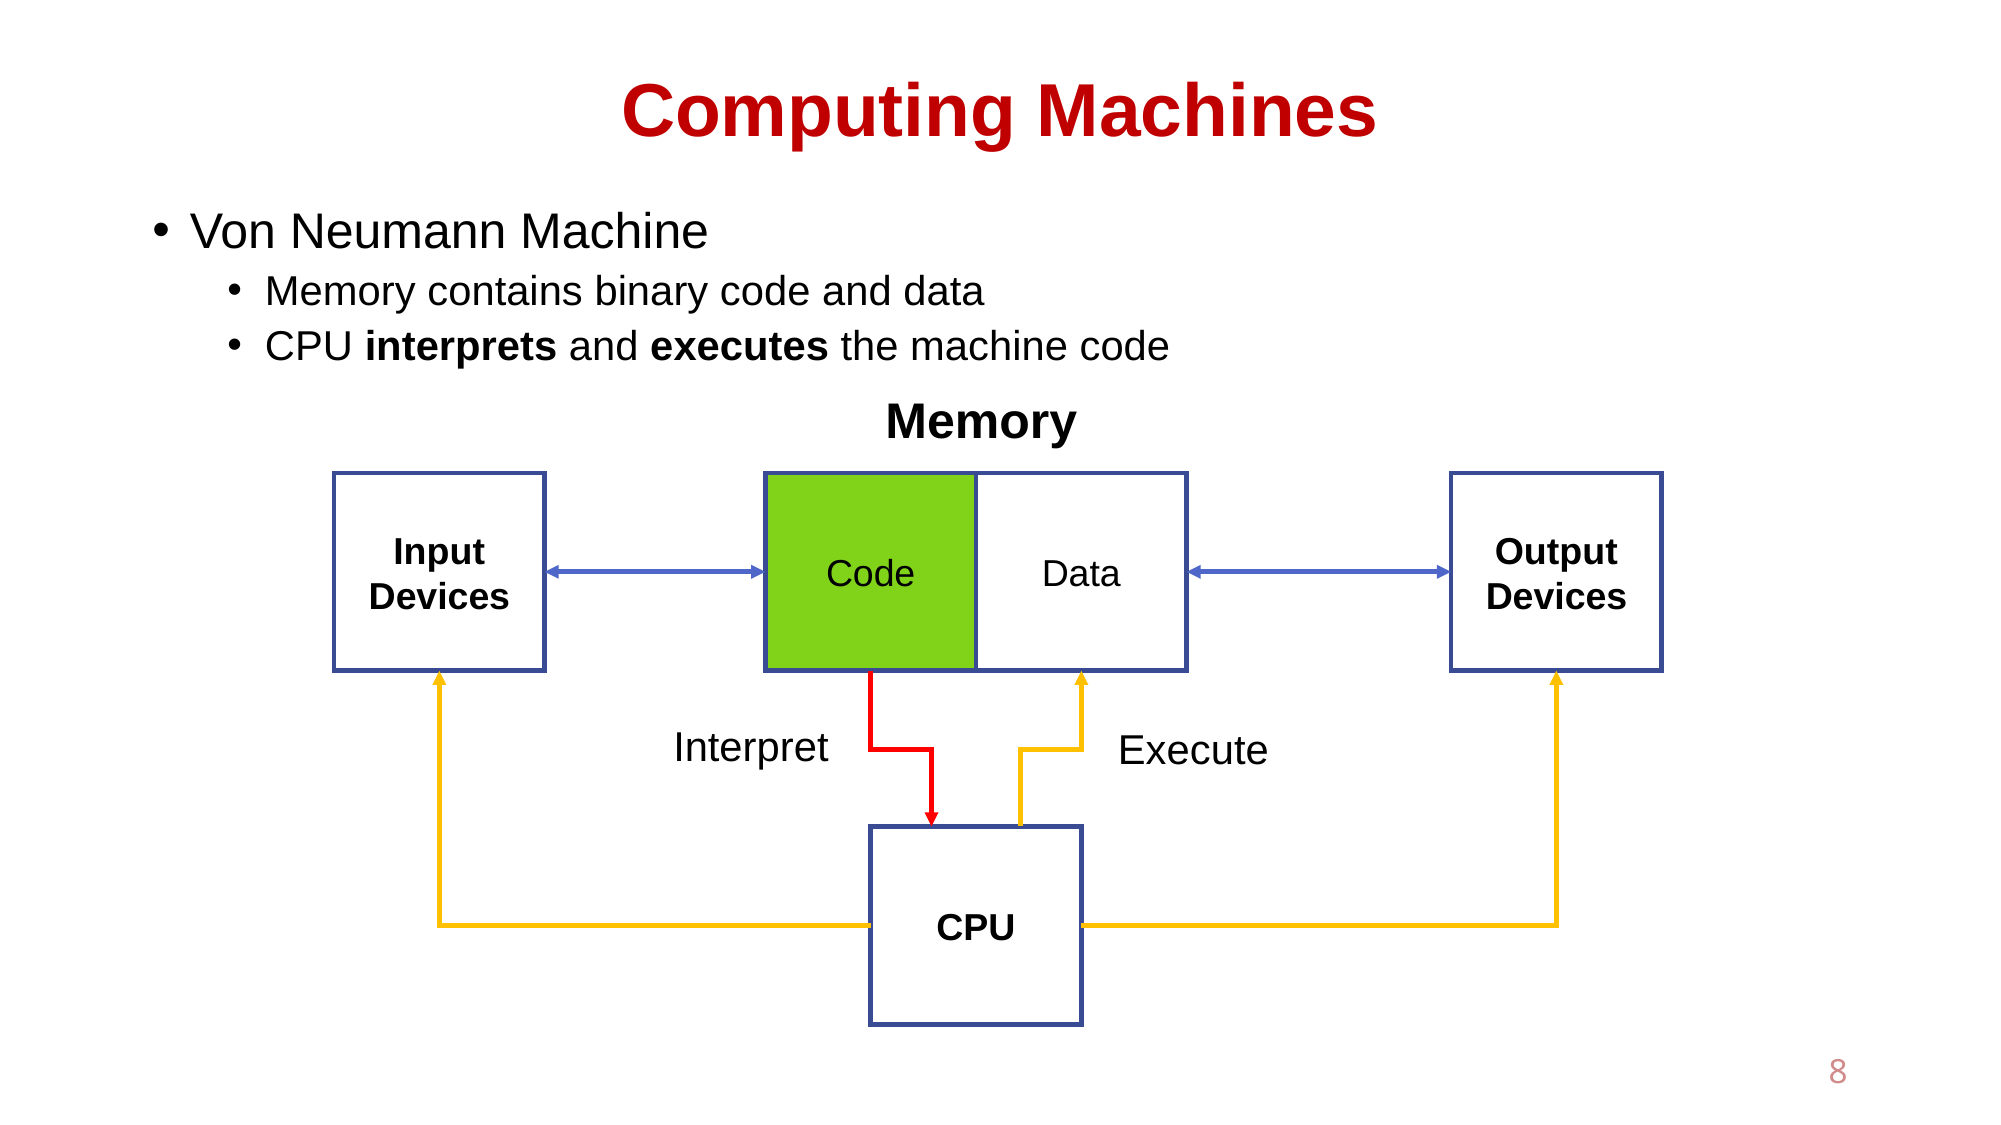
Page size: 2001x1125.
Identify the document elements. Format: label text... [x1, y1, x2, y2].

slide_number 8 [1412, 1042, 1863, 1103]
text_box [1081, 670, 1557, 926]
text_box Input Devices [333, 472, 546, 672]
text_box Memory [870, 381, 1164, 456]
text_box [439, 670, 871, 926]
text_box CPU [870, 825, 1082, 1025]
title Computing Machines [137, 59, 1863, 166]
list Von Neumann Machine Memory contains binary code and data CPU interprets and executes the machine code [137, 197, 1863, 1025]
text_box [973, 718, 1081, 780]
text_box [871, 718, 973, 780]
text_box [765, 472, 1187, 671]
text_box Output Devices [1450, 472, 1663, 672]
text_box Interpret [871, 712, 951, 718]
